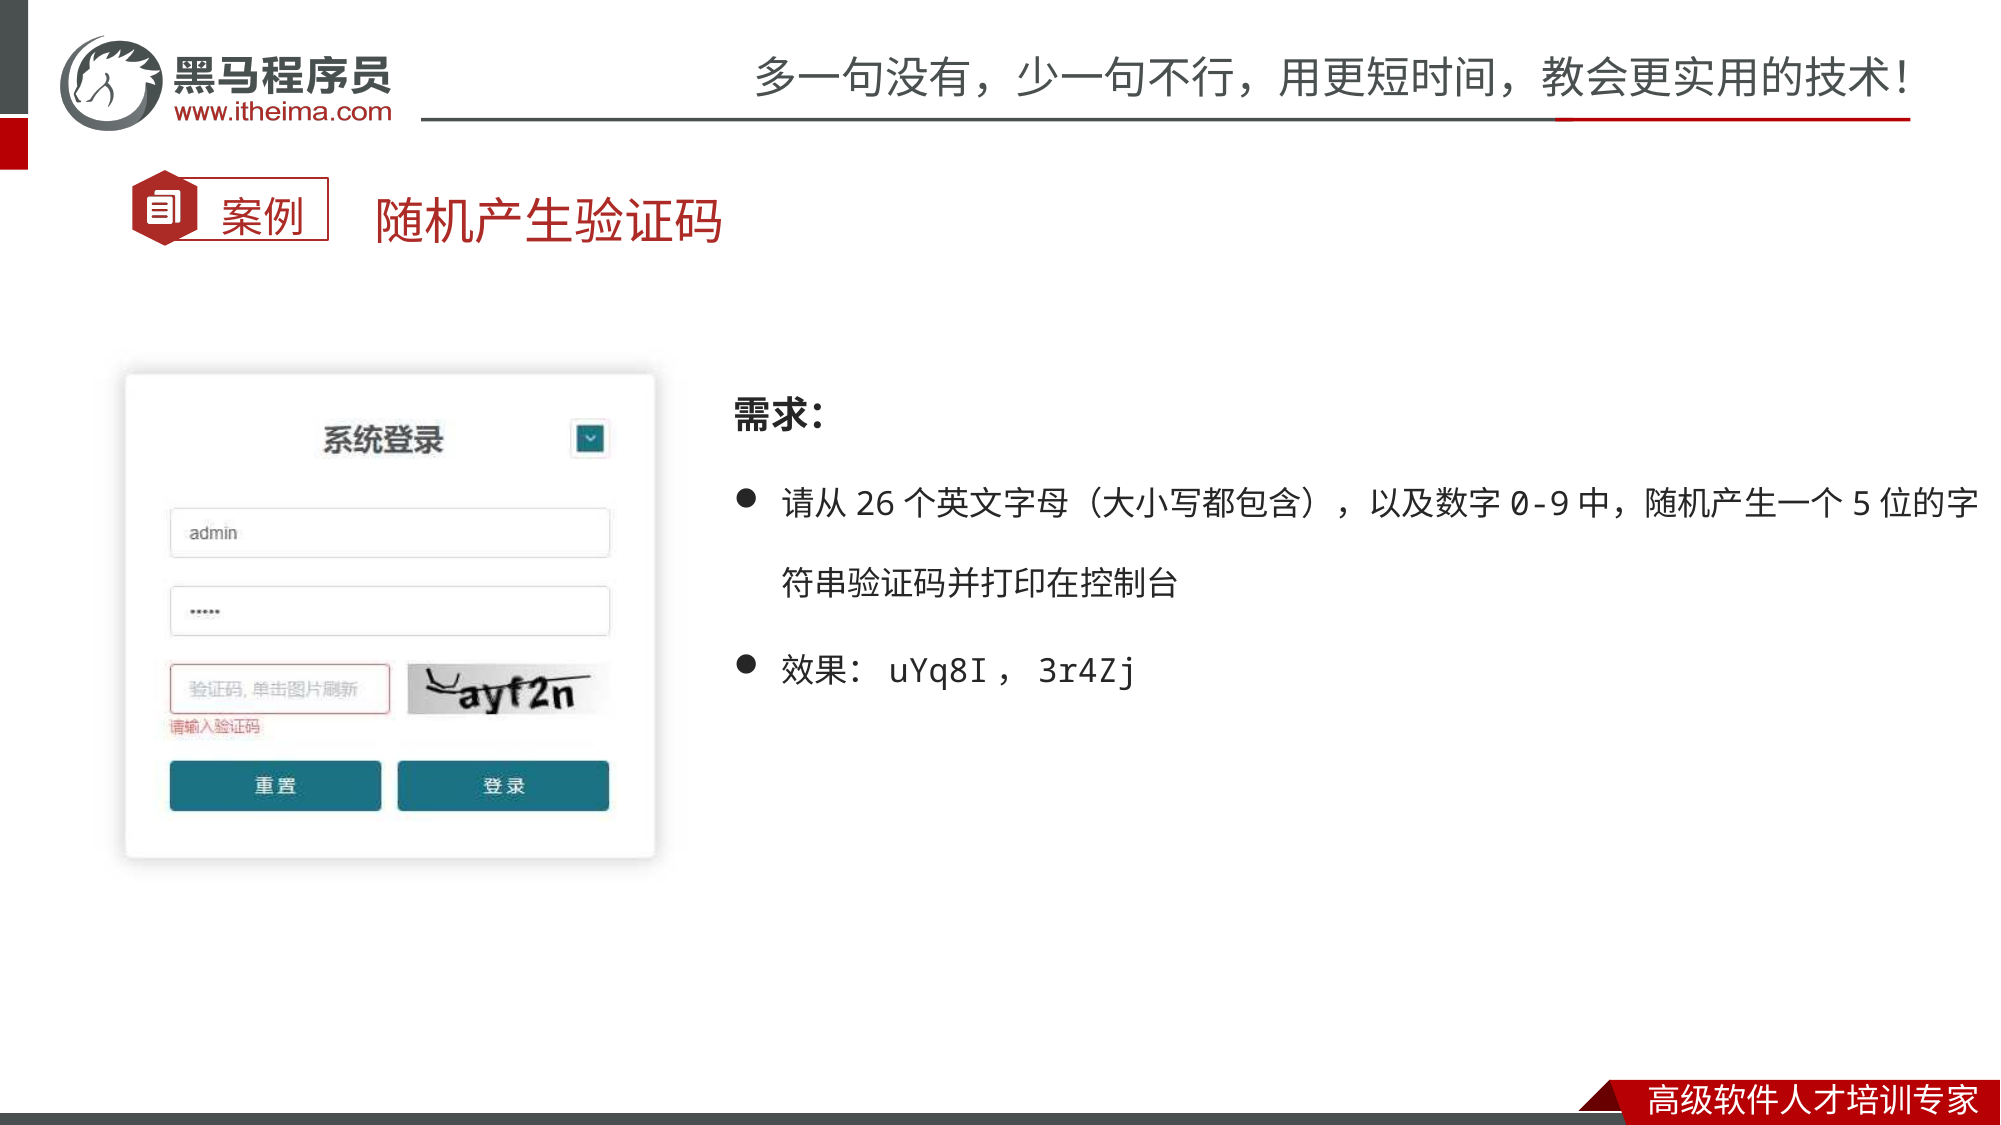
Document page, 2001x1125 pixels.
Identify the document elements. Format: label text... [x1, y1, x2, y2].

picture [147, 190, 181, 224]
picture [53, 338, 720, 893]
picture [14, 0, 453, 179]
text_box 需求： 请从26个英文字母（大小写都包含），以及数字0-9中，随机产生一个5位的字符串验证码并打印在控制台 效果：uYq8I，3r4Zj [720, 338, 2000, 697]
text_box 随机产生验证码 [360, 145, 1031, 235]
